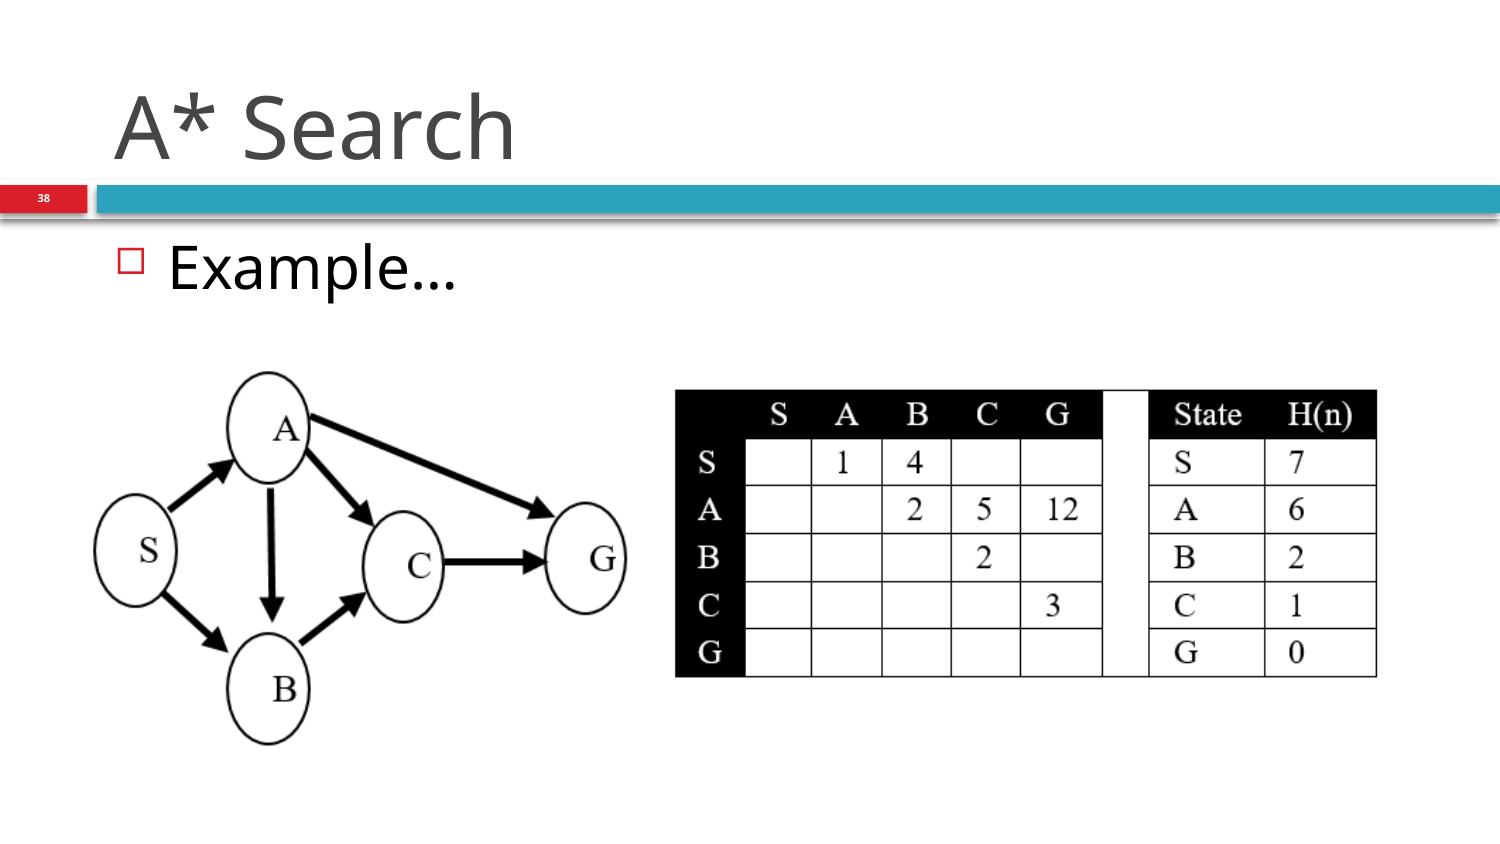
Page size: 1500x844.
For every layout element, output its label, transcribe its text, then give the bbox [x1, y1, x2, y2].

title A* Search [99, 19, 1438, 185]
slide_number 38 [0, 184, 88, 215]
list Example… [99, 221, 1438, 335]
picture [2, 336, 1500, 757]
